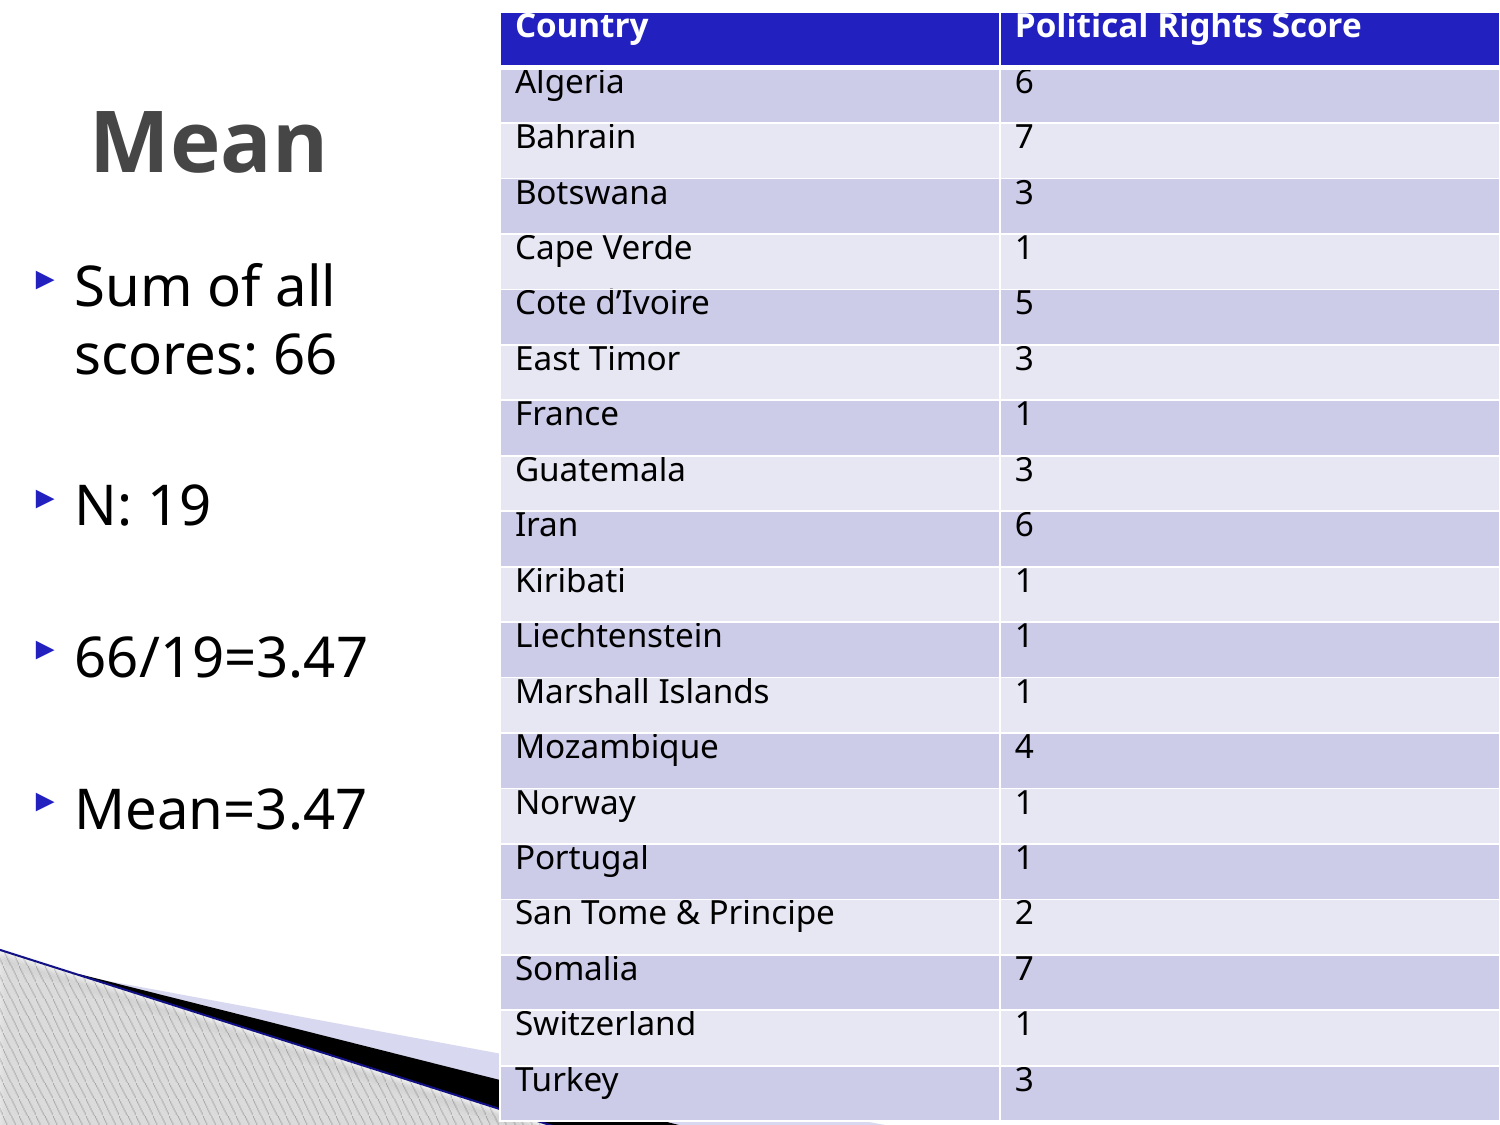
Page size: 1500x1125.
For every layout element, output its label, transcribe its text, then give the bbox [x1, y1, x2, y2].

table_cell 6 [1001, 512, 1499, 566]
table_cell Turkey [501, 1067, 999, 1120]
table_cell Guatemala [501, 457, 999, 510]
table_cell 5 [1001, 290, 1499, 344]
table_header Political Rights Score [1001, 13, 1499, 65]
table_cell 3 [1001, 1067, 1499, 1120]
table_cell 7 [1001, 124, 1499, 178]
table_cell France [501, 401, 999, 455]
table_cell 1 [1001, 845, 1499, 899]
table_cell Liechtenstein [501, 623, 999, 677]
title Mean [75, 45, 499, 233]
table_cell Algeria [501, 70, 999, 122]
list Sum of all scores: 66 N: 19 66/19=3.47 Mean=3.47 [0, 243, 499, 986]
table_cell San Tome & Principe [501, 900, 999, 954]
table_cell 2 [1001, 900, 1499, 954]
table_cell Botswana [501, 179, 999, 233]
table_cell 7 [1001, 956, 1499, 1009]
table_cell 1 [1001, 623, 1499, 677]
table_cell 1 [1001, 401, 1499, 455]
table_cell 1 [1001, 678, 1499, 732]
table_cell 1 [1001, 235, 1499, 289]
table_cell Cote d’Ivoire [501, 290, 999, 344]
table_cell Cape Verde [501, 235, 999, 289]
table_cell 1 [1001, 789, 1499, 843]
table_cell Iran [501, 512, 999, 566]
table_cell Mozambique [501, 734, 999, 788]
table_cell 4 [1001, 734, 1499, 788]
table_cell Somalia [501, 956, 999, 1009]
table_cell Norway [501, 789, 999, 843]
table_cell 6 [1001, 70, 1499, 122]
table_cell Bahrain [501, 124, 999, 178]
table_cell 1 [1001, 568, 1499, 621]
table_cell Marshall Islands [501, 678, 999, 732]
table_cell East Timor [501, 346, 999, 399]
table_header Country [501, 13, 999, 65]
table_cell Portugal [501, 845, 999, 899]
table_cell 3 [1001, 457, 1499, 510]
table_cell Switzerland [501, 1011, 999, 1065]
table_cell 3 [1001, 179, 1499, 233]
table_cell 1 [1001, 1011, 1499, 1065]
table_cell 3 [1001, 346, 1499, 399]
table_cell Kiribati [501, 568, 999, 621]
